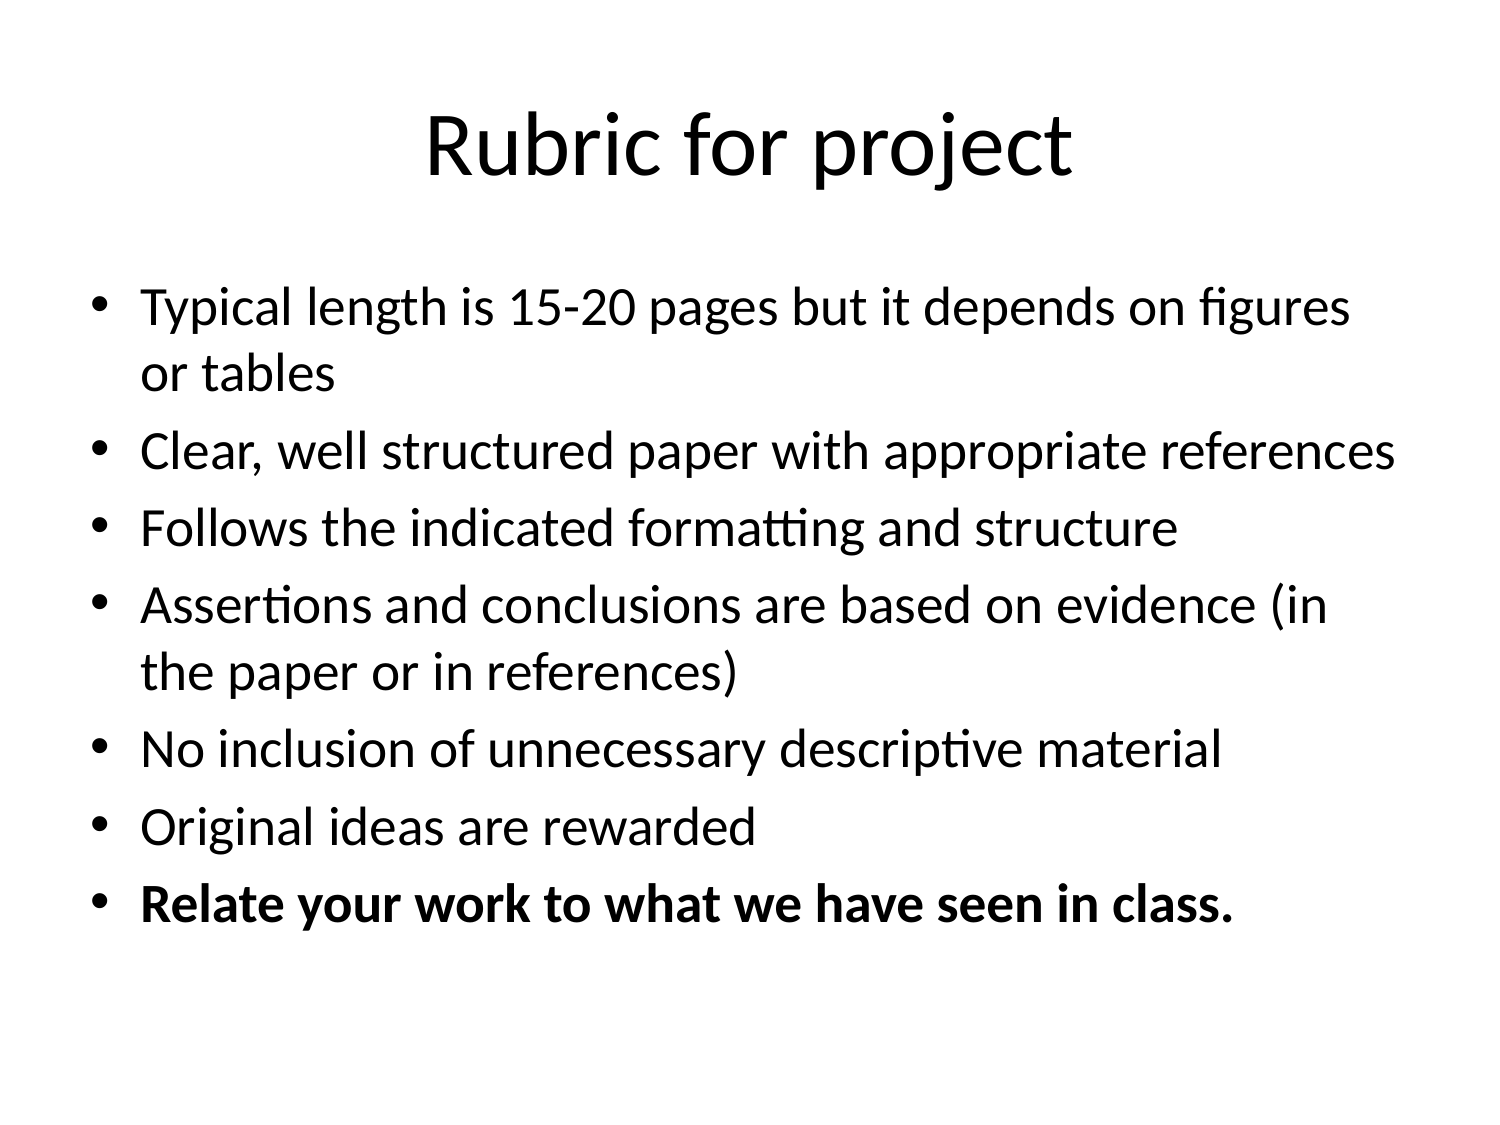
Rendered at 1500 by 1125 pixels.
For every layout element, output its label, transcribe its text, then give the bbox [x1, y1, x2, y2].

list Typical length is 15-20 pages but it depends on figures or tables Clear, well structured paper with appropriate references Follows the indicated formatting and structure Assertions and conclusions are based on evidence (in the paper or in references) No inclusion of unnecessary descriptive material Original ideas are rewarded Relate your work to what we have seen in class. [75, 262, 1425, 1005]
title Rubric for project [75, 45, 1425, 233]
